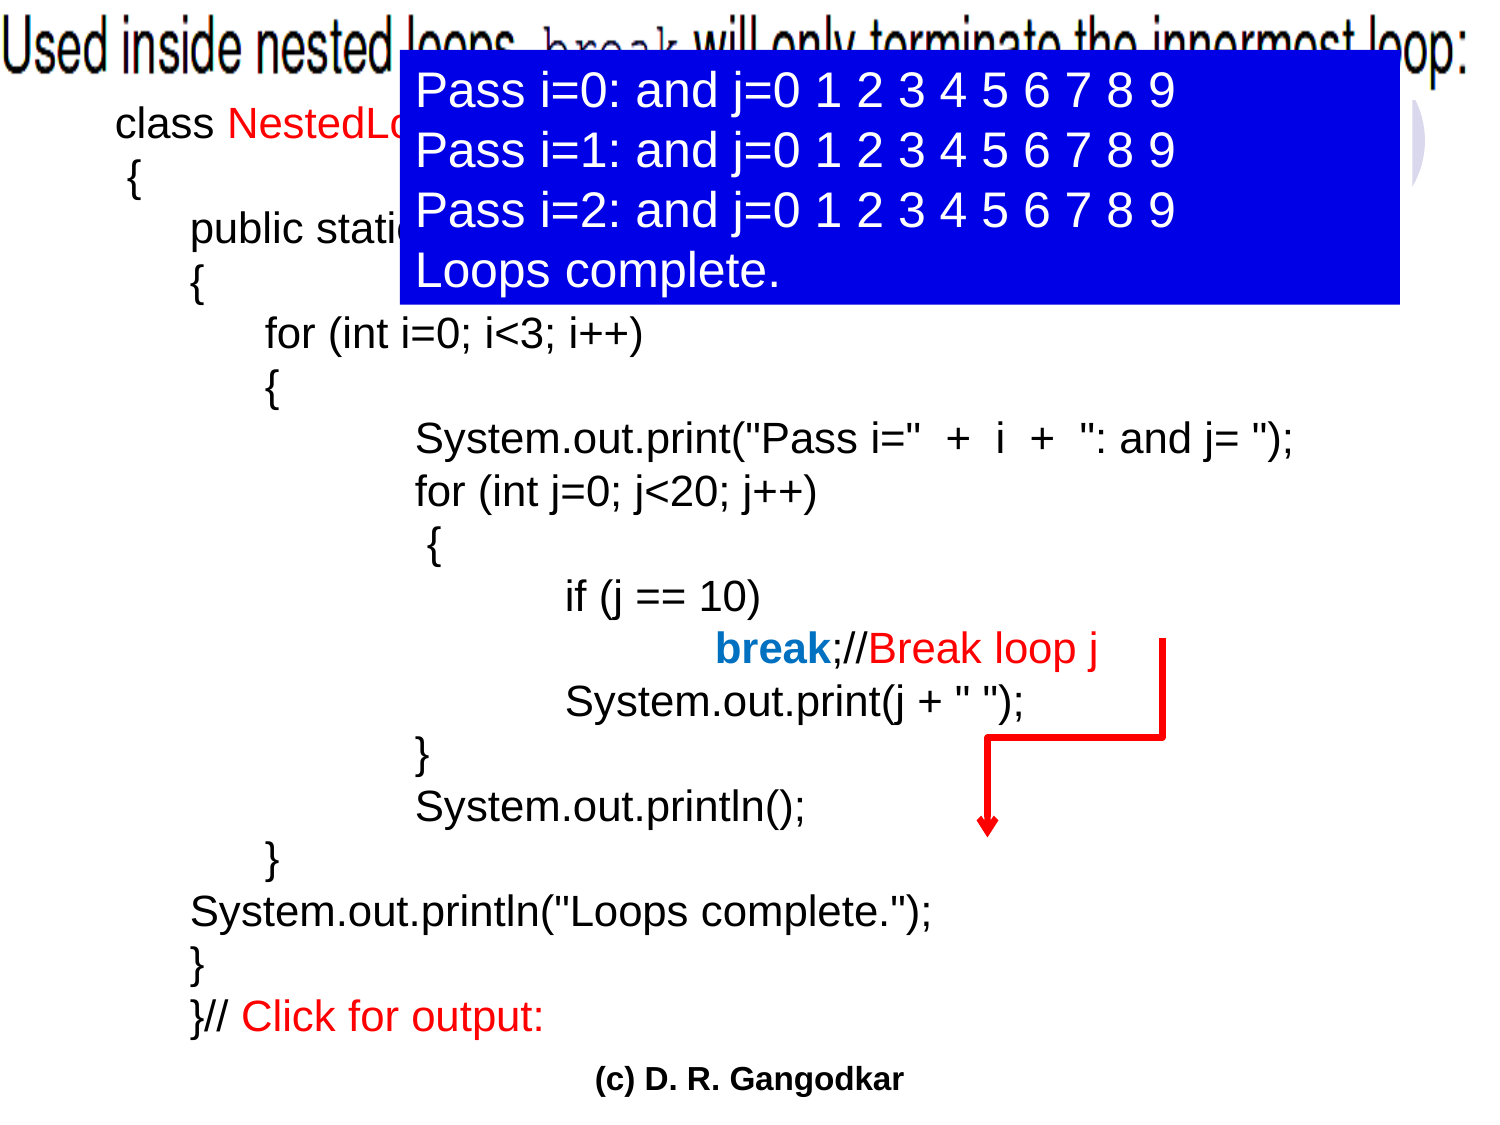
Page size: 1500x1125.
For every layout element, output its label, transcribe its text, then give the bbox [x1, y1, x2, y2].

footer (c) D. R. Gangodkar [512, 1049, 988, 1101]
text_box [974, 649, 1176, 826]
text_box Pass i=0: and j=0 1 2 3 4 5 6 7 8 9 Pass i=1: and j=0 1 2 3 4 5 6 7 8 9 Pass i=2: and j=0 1 2 3 4 5 6 7 8 9 Loops complete. [399, 109, 1400, 305]
text_box class NestedLoopBreak { public static void main(String args[]) { for (int i=0; i<3; i++) { System.out.print("Pass i=" + i + ": and j= "); for (int j=0; j<20; j++) { if (j == 10) break;//Break loop j System.out.print(j + " "); } System.out.println(); } System.out.println("Loops complete."); } }// Click for output: [99, 109, 1413, 1048]
picture [0, 0, 1476, 101]
